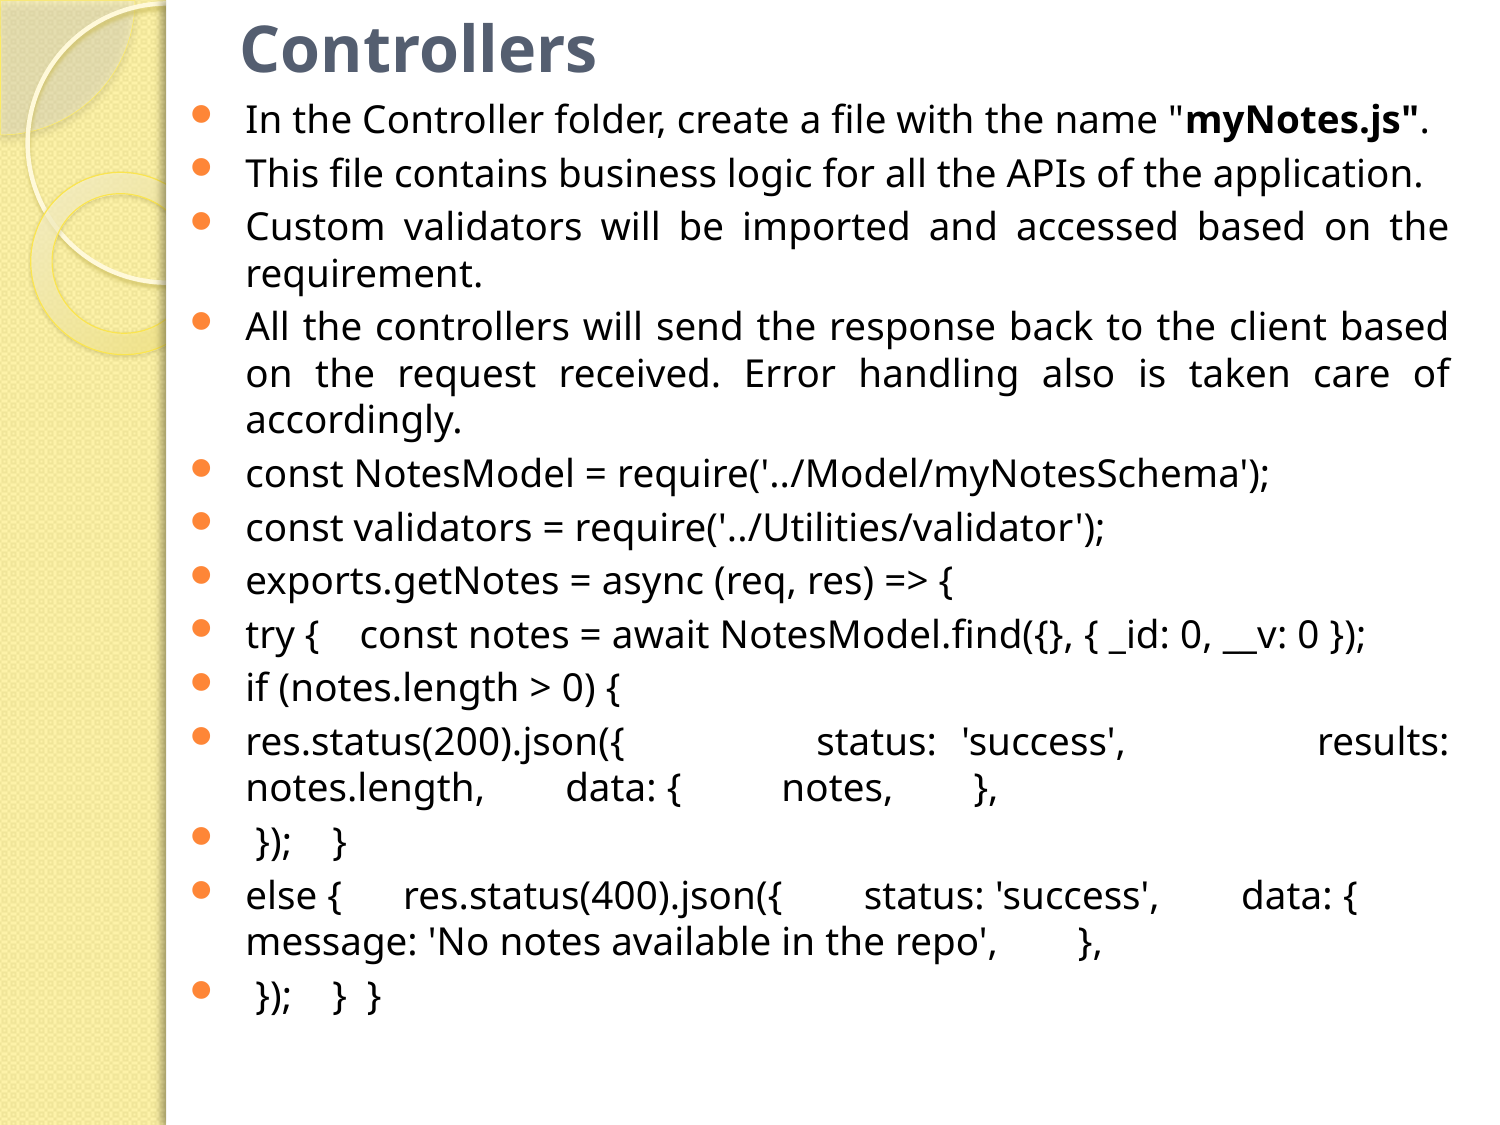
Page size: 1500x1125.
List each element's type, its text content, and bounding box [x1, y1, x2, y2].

title Controllers [225, 0, 1455, 87]
list In the Controller folder, create a file with the name "myNotes.js". This file contains business logic for all the APIs of the application. Custom validators will be imported and accessed based on the requirement. All the controllers will send the response back to the client based on the request received. Error handling also is taken care of accordingly. const NotesModel = require('../Model/myNotesSchema'); const validators = require('../Utilities/validator'); exports.getNotes = async (req, res) => { try { const notes = await NotesModel.find({}, { _id: 0, __v: 0 }); if (notes.length > 0) { res.status(200).json({ status: 'success', results: notes.length, data: { notes, }, }); } else { res.status(400).json({ status: 'success', data: { message: 'No notes available in the repo', }, }); } } [174, 87, 1466, 1125]
